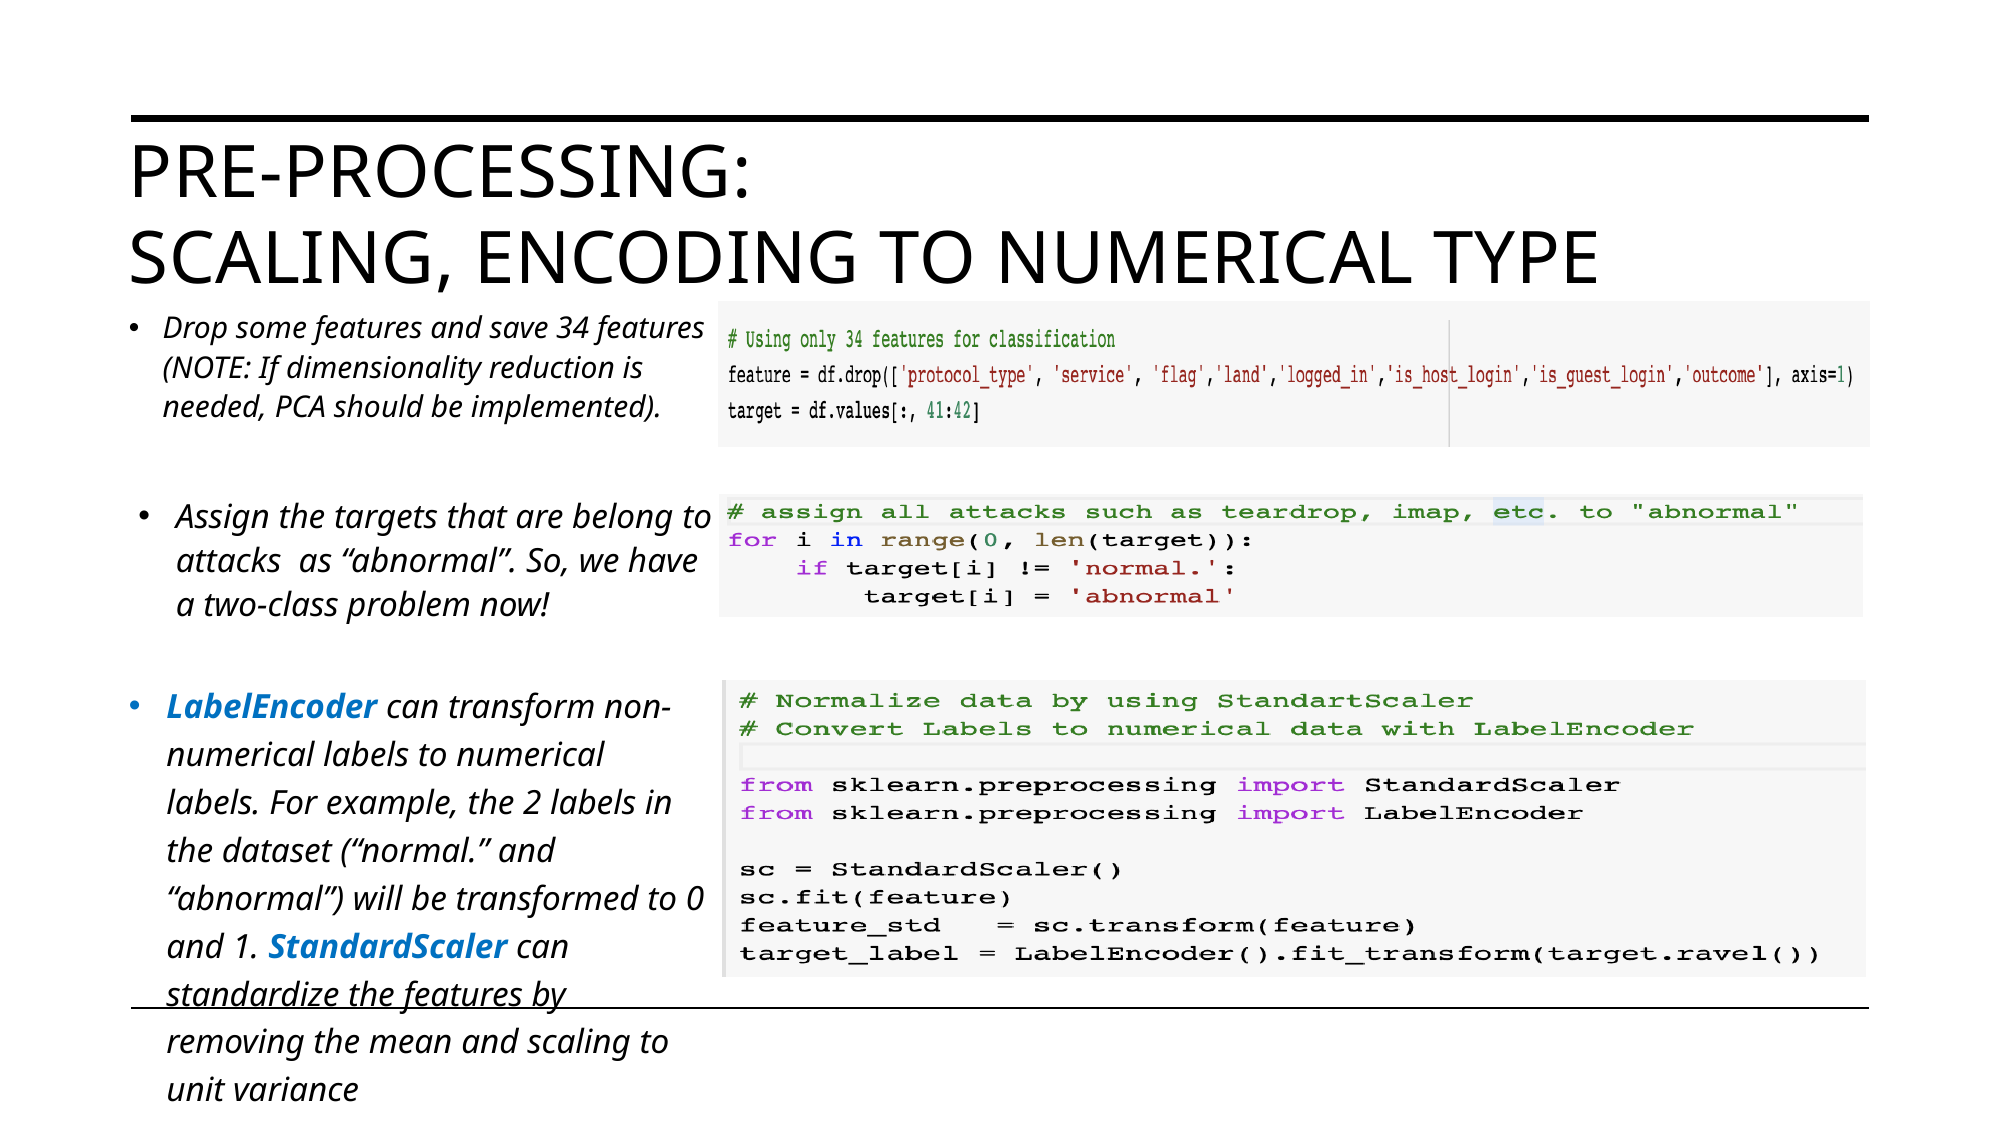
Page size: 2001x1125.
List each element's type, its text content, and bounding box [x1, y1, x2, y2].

picture [721, 680, 1866, 978]
list Drop some features and save 34 features (NOTE: If dimensionality reduction is needed, PCA should be implemented). [114, 310, 722, 457]
picture [719, 494, 1863, 617]
picture [718, 299, 1870, 448]
text_box LabelEncoder can transform non-numerical labels to numerical labels. For example, the 2 labels in the dataset (“normal.” and “abnormal”) will be transformed to 0 and 1. StandardScaler can standardize the features by removing the mean and scaling to unit variance [114, 669, 722, 1008]
title Pre-processing: Scaling, encoding to numerical type [114, 117, 1745, 310]
text_box Assign the targets that are belong to attacks as “abnormal”. So, we have a two-class problem now! [123, 483, 732, 643]
